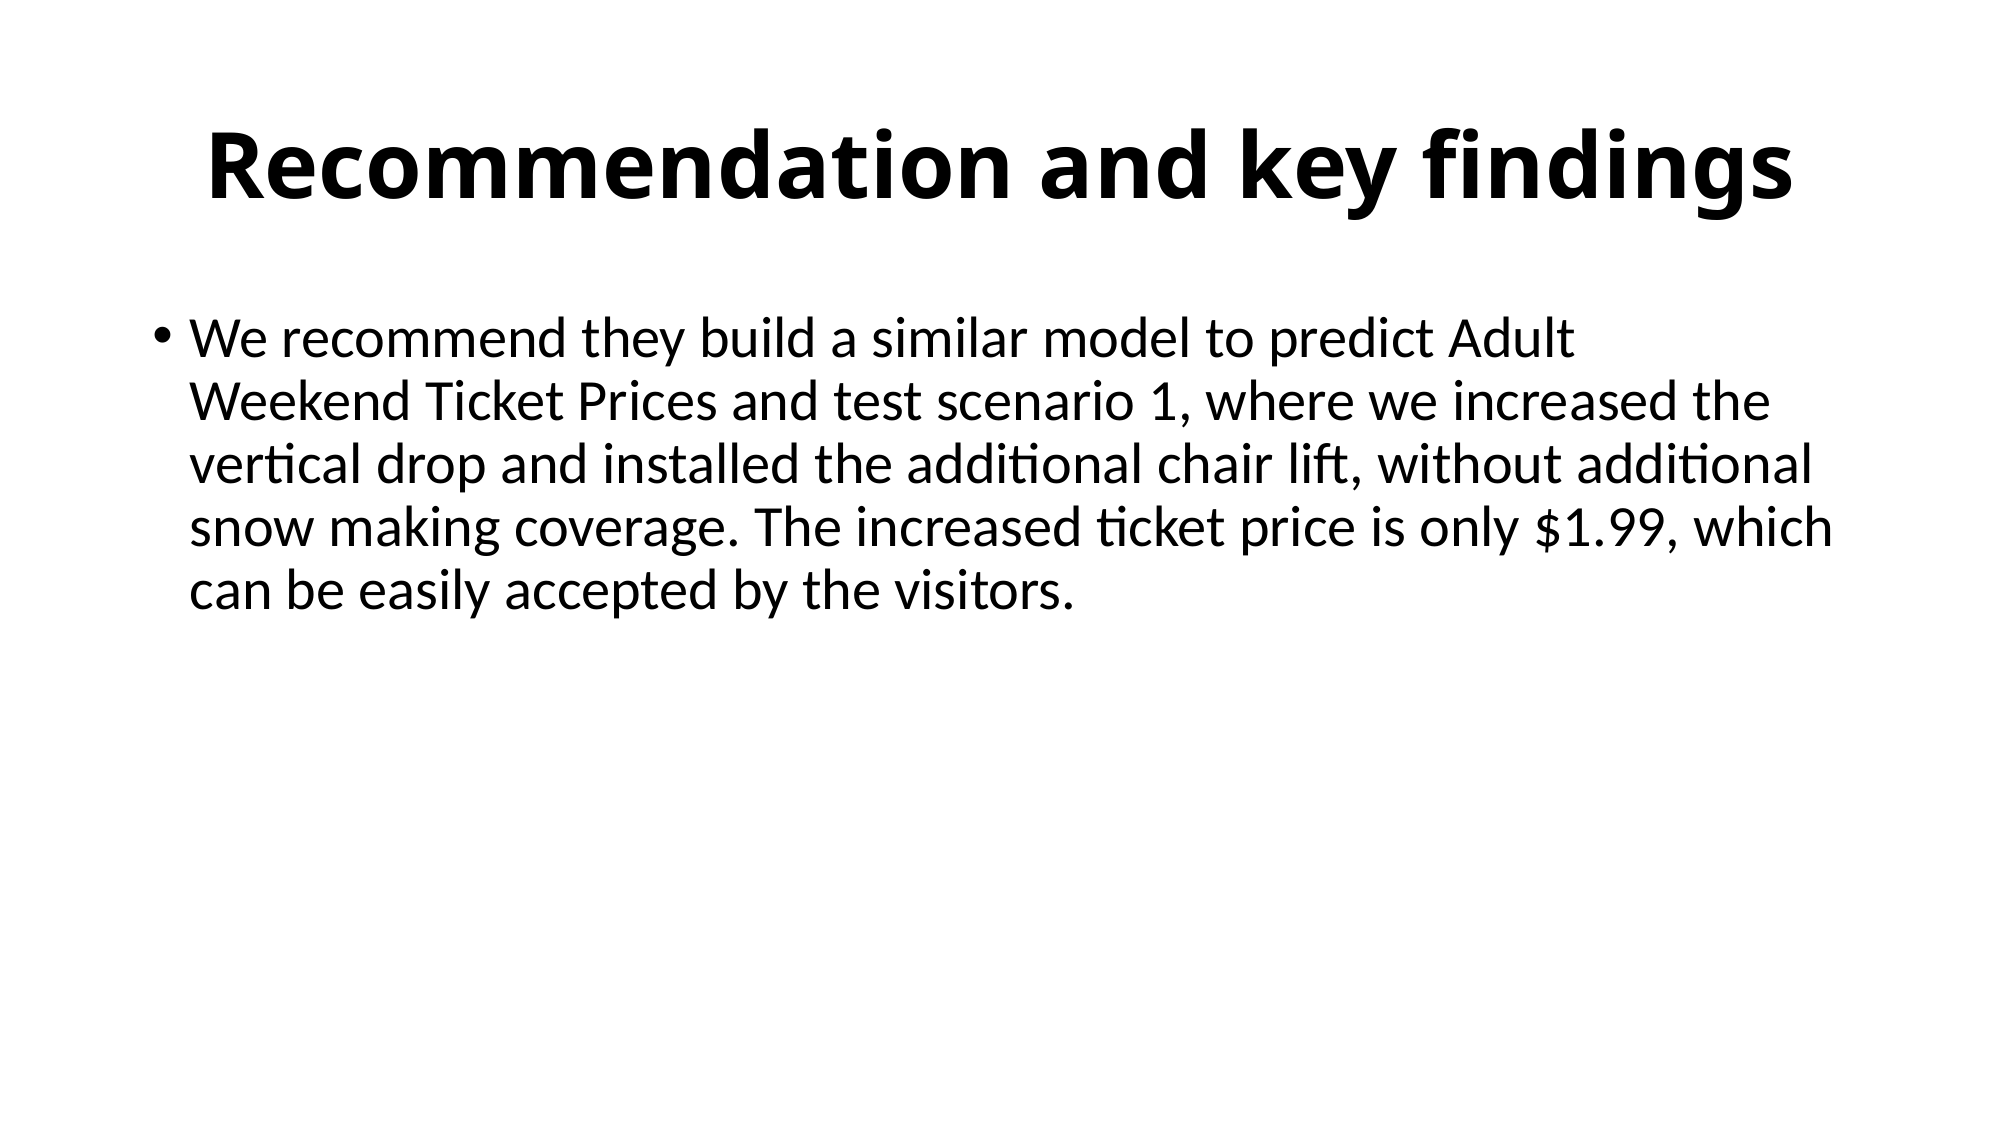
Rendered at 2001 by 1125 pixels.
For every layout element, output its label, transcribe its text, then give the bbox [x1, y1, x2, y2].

title Recommendation and key findings [137, 59, 1863, 278]
list We recommend they build a similar model to predict Adult Weekend Ticket Prices and test scenario 1, where we increased the vertical drop and installed the additional chair lift, without additional snow making coverage. The increased ticket price is only $1.99, which can be easily accepted by the visitors. [137, 299, 1863, 1014]
